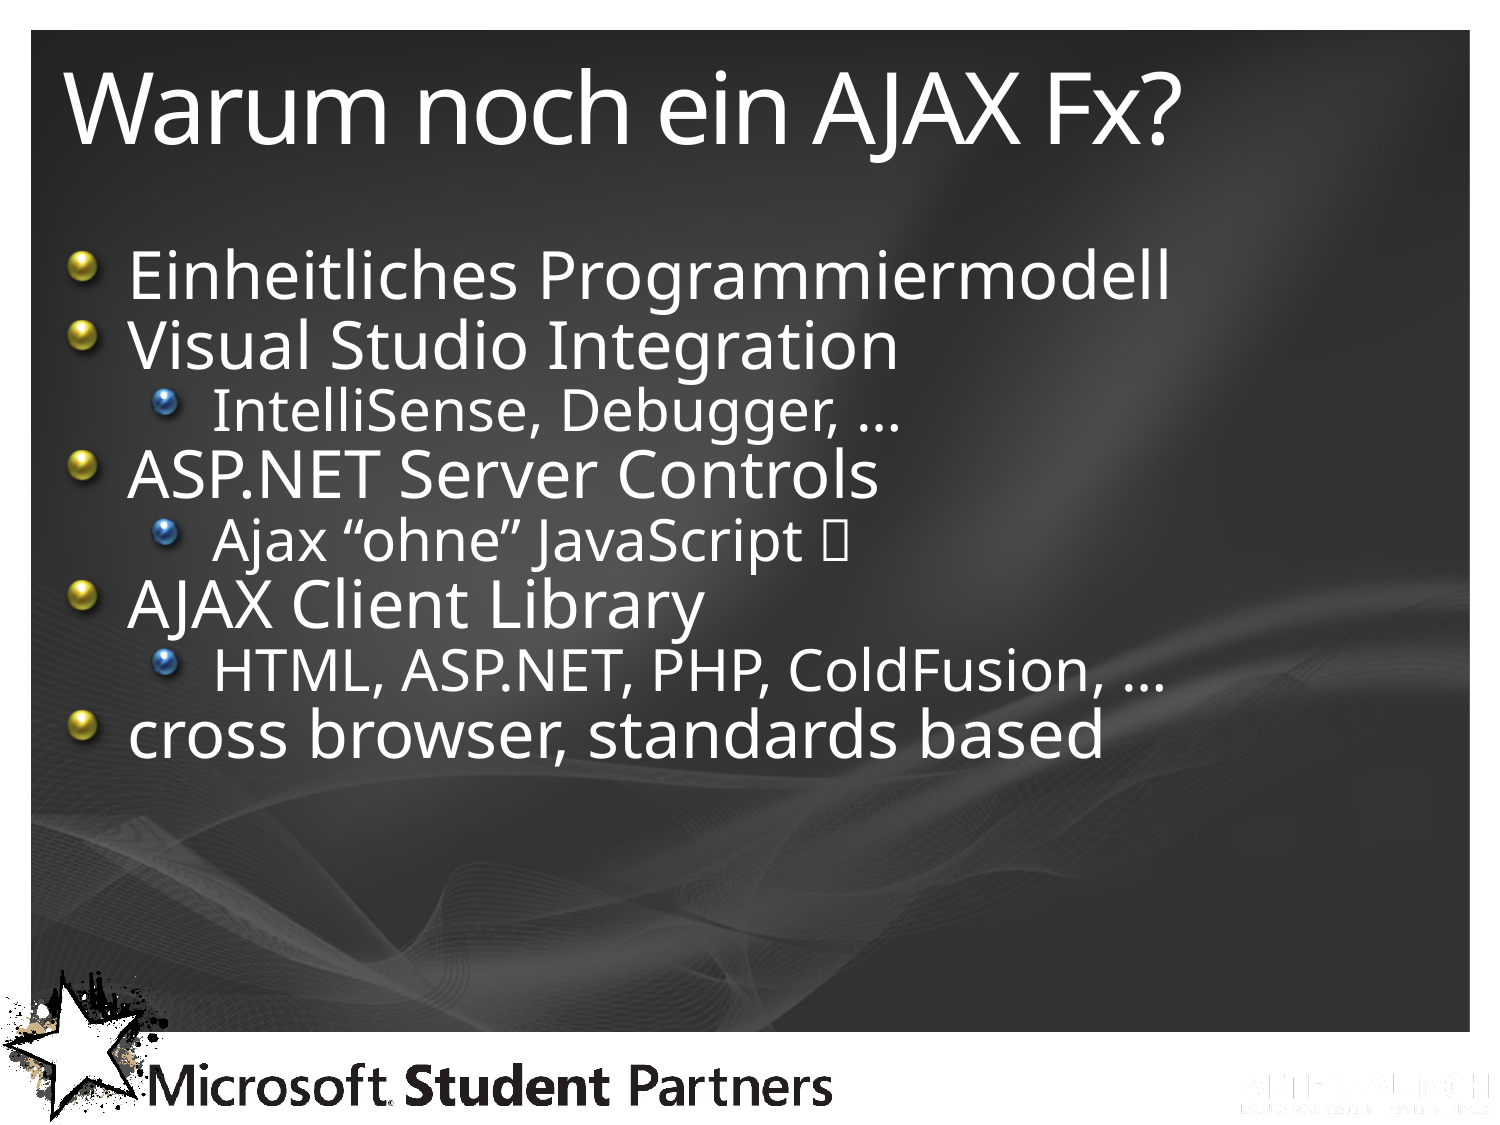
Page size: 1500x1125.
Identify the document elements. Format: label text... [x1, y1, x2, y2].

picture [0, 0, 1500, 1125]
title Warum noch ein AJAX Fx? [62, 58, 1438, 168]
list Einheitliches Programmiermodell Visual Studio Integration IntelliSense, Debugger, … ASP.NET Server Controls Ajax “ohne” JavaScript  AJAX Client Library HTML, ASP.NET, PHP, ColdFusion, … cross browser, standards based [62, 231, 1438, 794]
